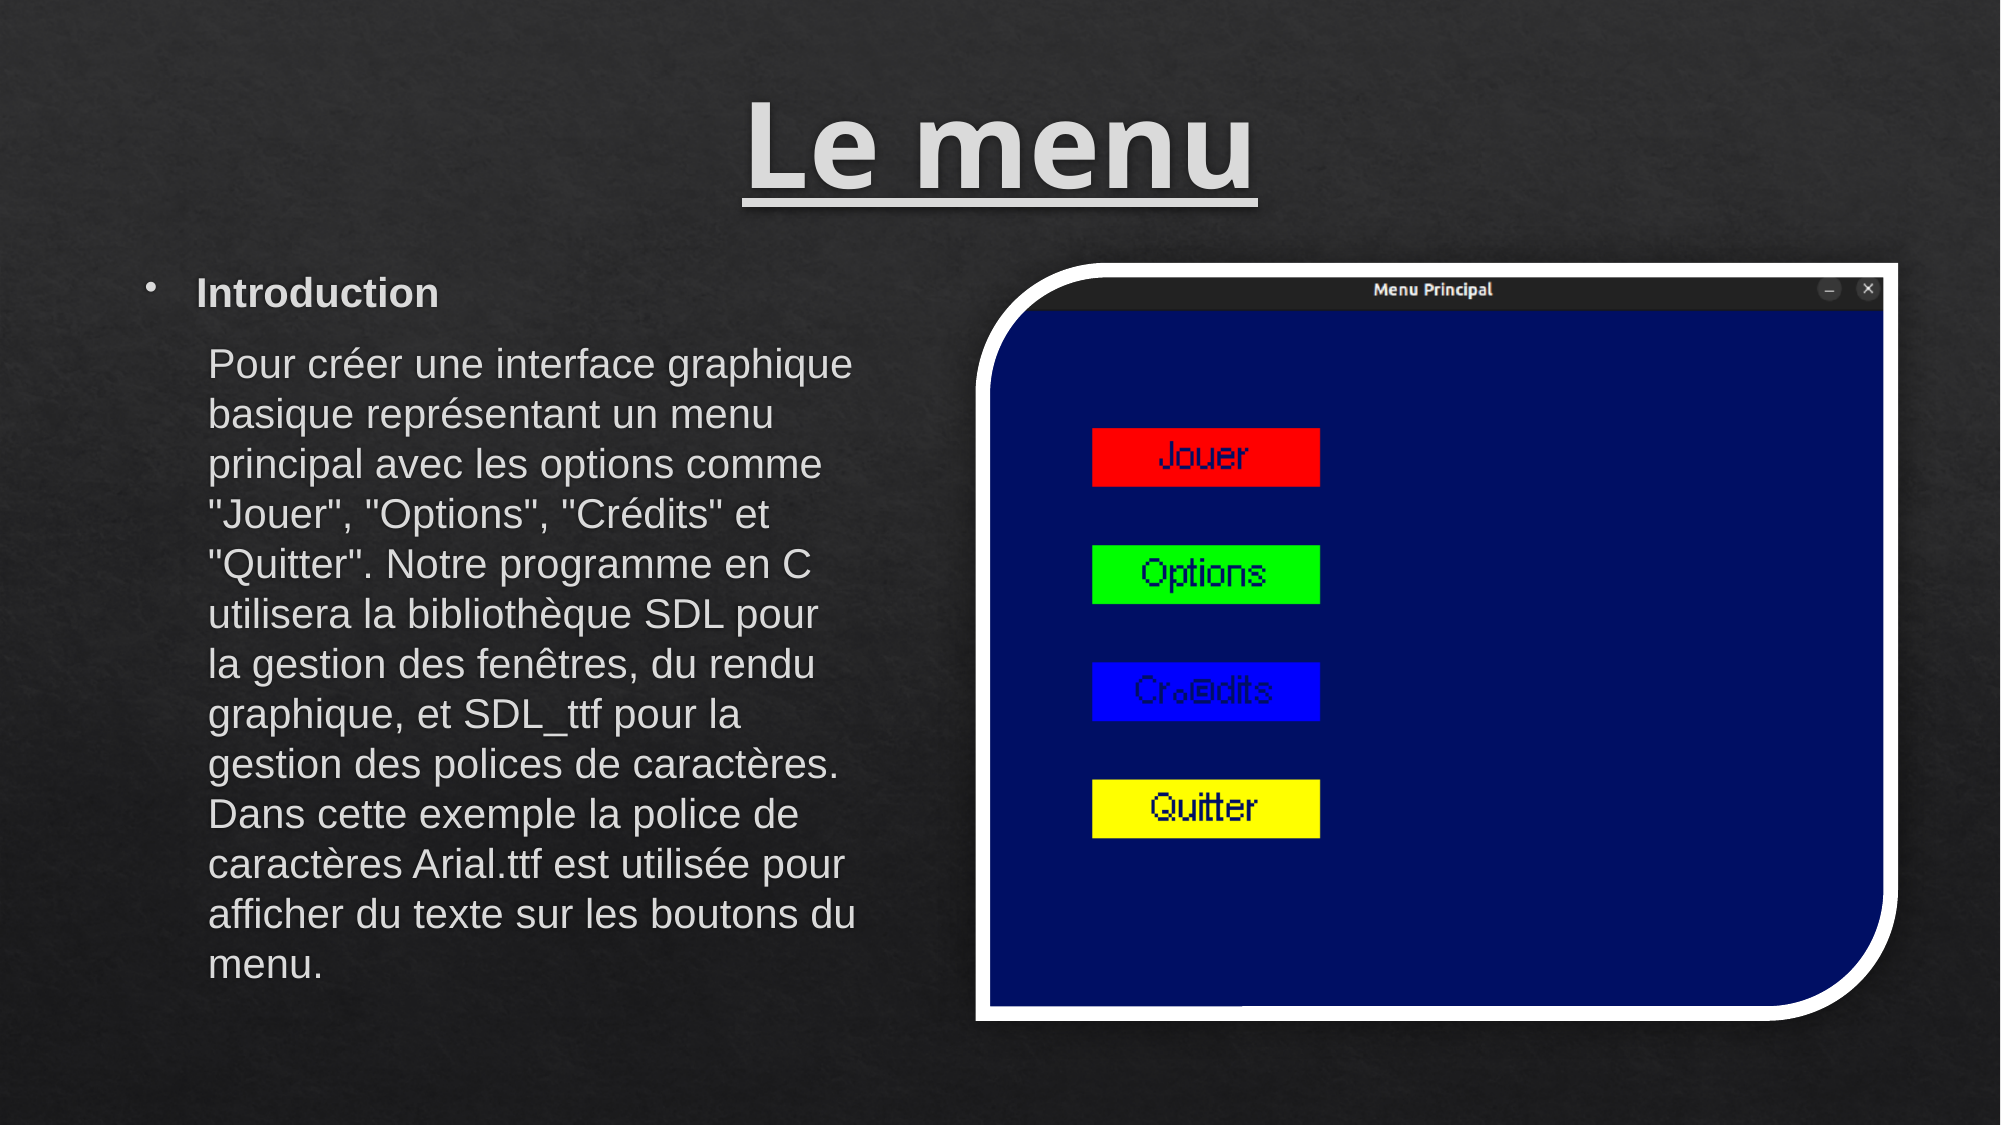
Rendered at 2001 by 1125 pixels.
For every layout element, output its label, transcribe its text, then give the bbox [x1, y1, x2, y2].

list Introduction Pour créer une interface graphique basique représentant un menu principal avec les options comme "Jouer", "Options", "Crédits" et "Quitter". Notre programme en C utilisera la bibliothèque SDL pour la gestion des fenêtres, du rendu graphique, et SDL_ttf pour la gestion des polices de caractères. Dans cette exemple la police de caractères Arial.ttf est utilisée pour afficher du texte sur les boutons du menu. [124, 258, 876, 1002]
picture [982, 269, 1891, 1014]
title Le menu [150, 61, 1850, 221]
